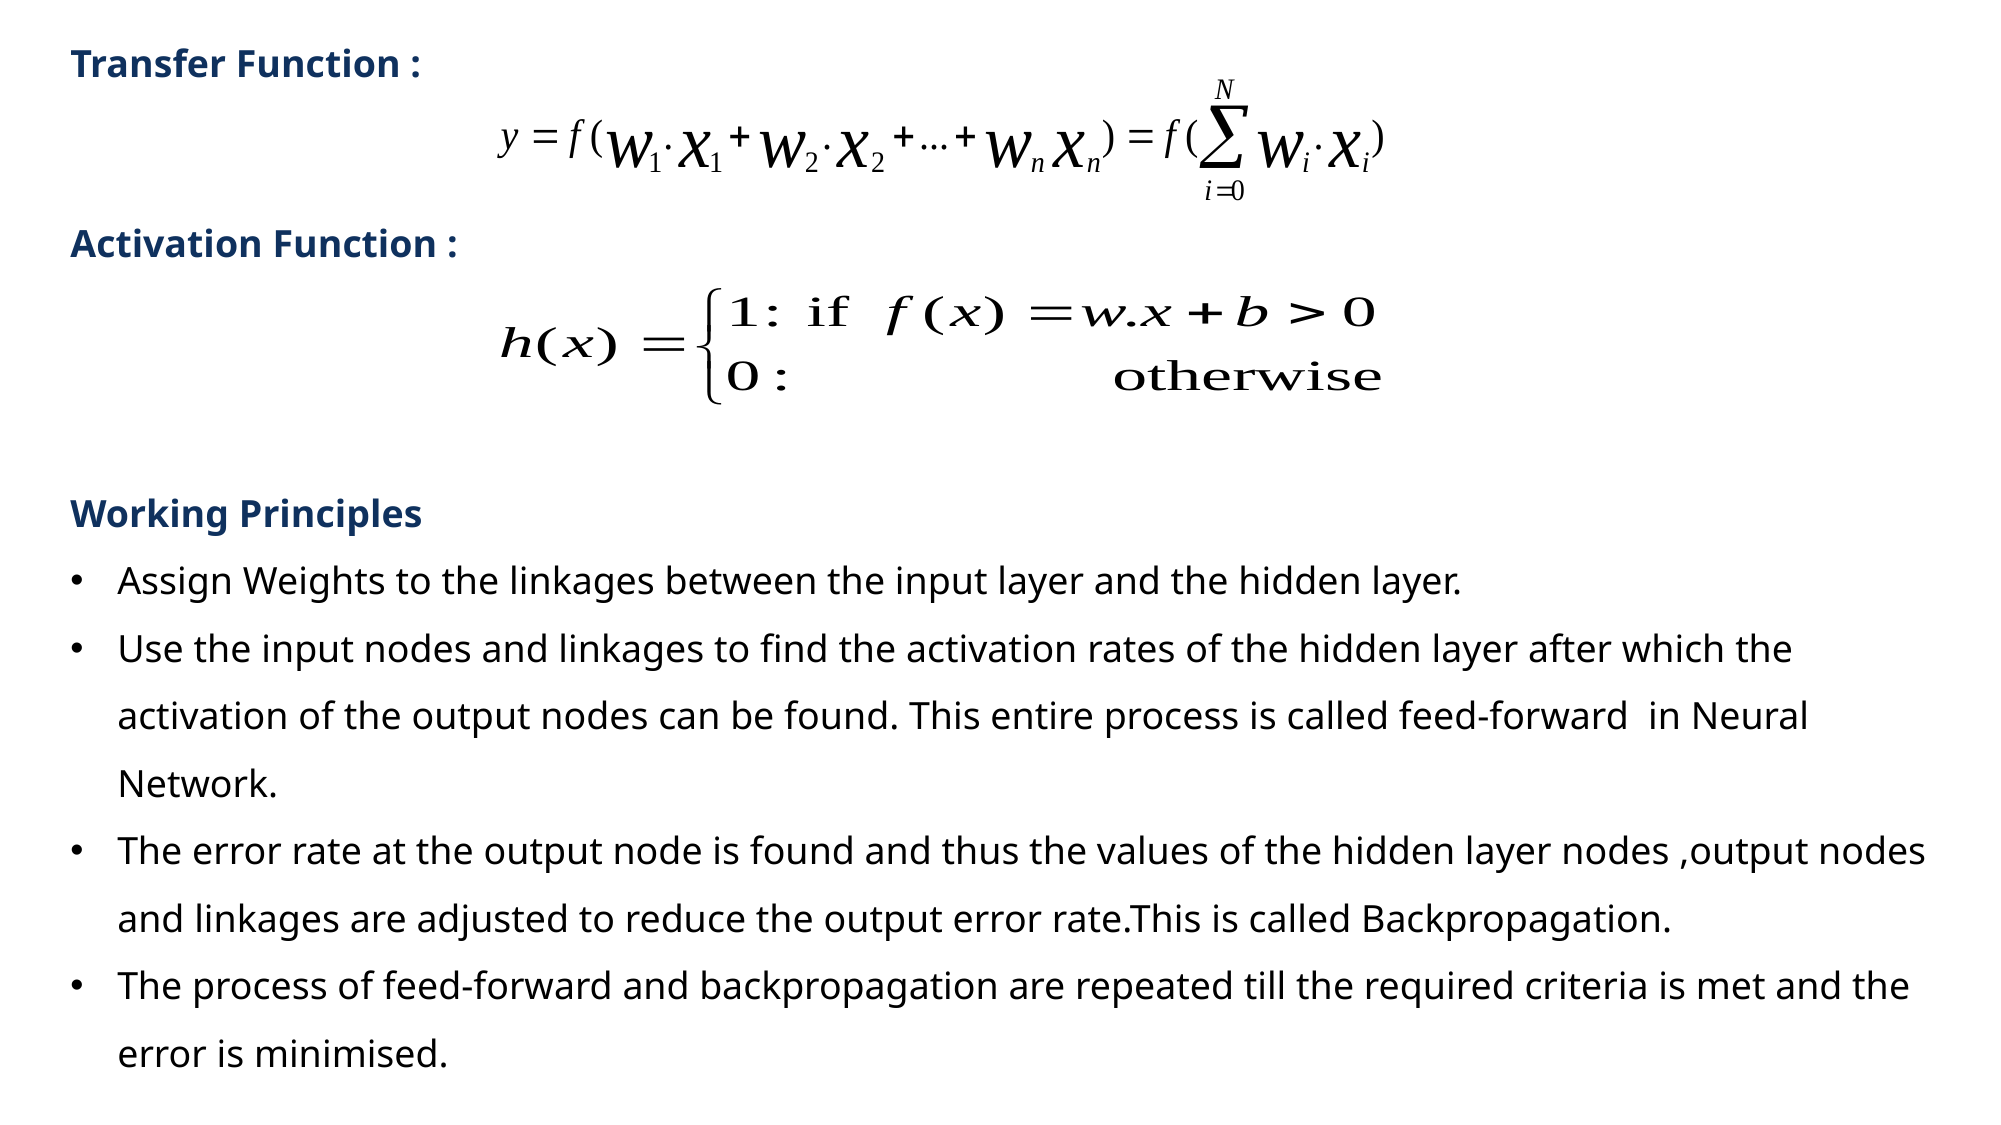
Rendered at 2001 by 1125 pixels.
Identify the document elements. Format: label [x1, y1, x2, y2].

text_box [55, 32, 1947, 1093]
